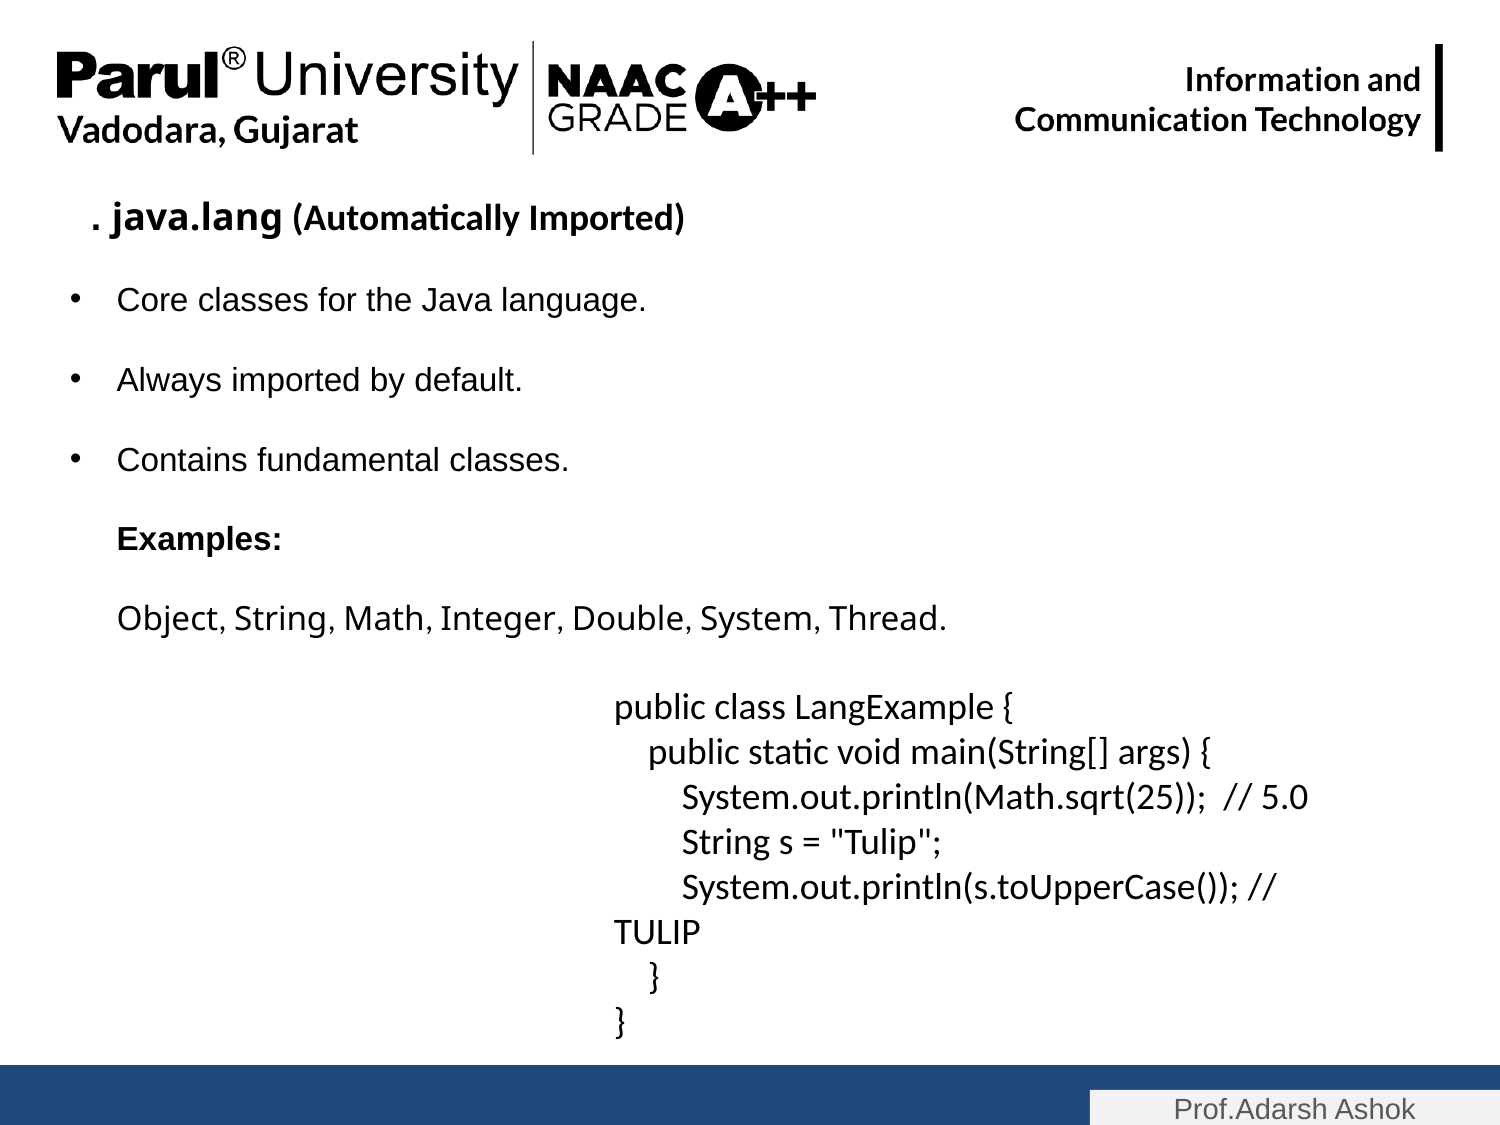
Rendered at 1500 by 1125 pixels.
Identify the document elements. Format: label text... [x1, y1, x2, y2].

picture [57, 41, 1443, 155]
text_box Prof.Adarsh Ashok [1089, 1089, 1500, 1125]
text_box public class LangExample { public static void main(String[] args) { System.out.println(Math.sqrt(25)); // 5.0 String s = "Tulip"; System.out.println(s.toUpperCase()); // TULIP } } [599, 674, 1350, 1049]
text_box . java.lang (Automatically Imported) Core classes for the Java language. Always imported by default. Contains fundamental classes. Examples: Object, String, Math, Integer, Double, System, Thread. [54, 140, 1177, 725]
